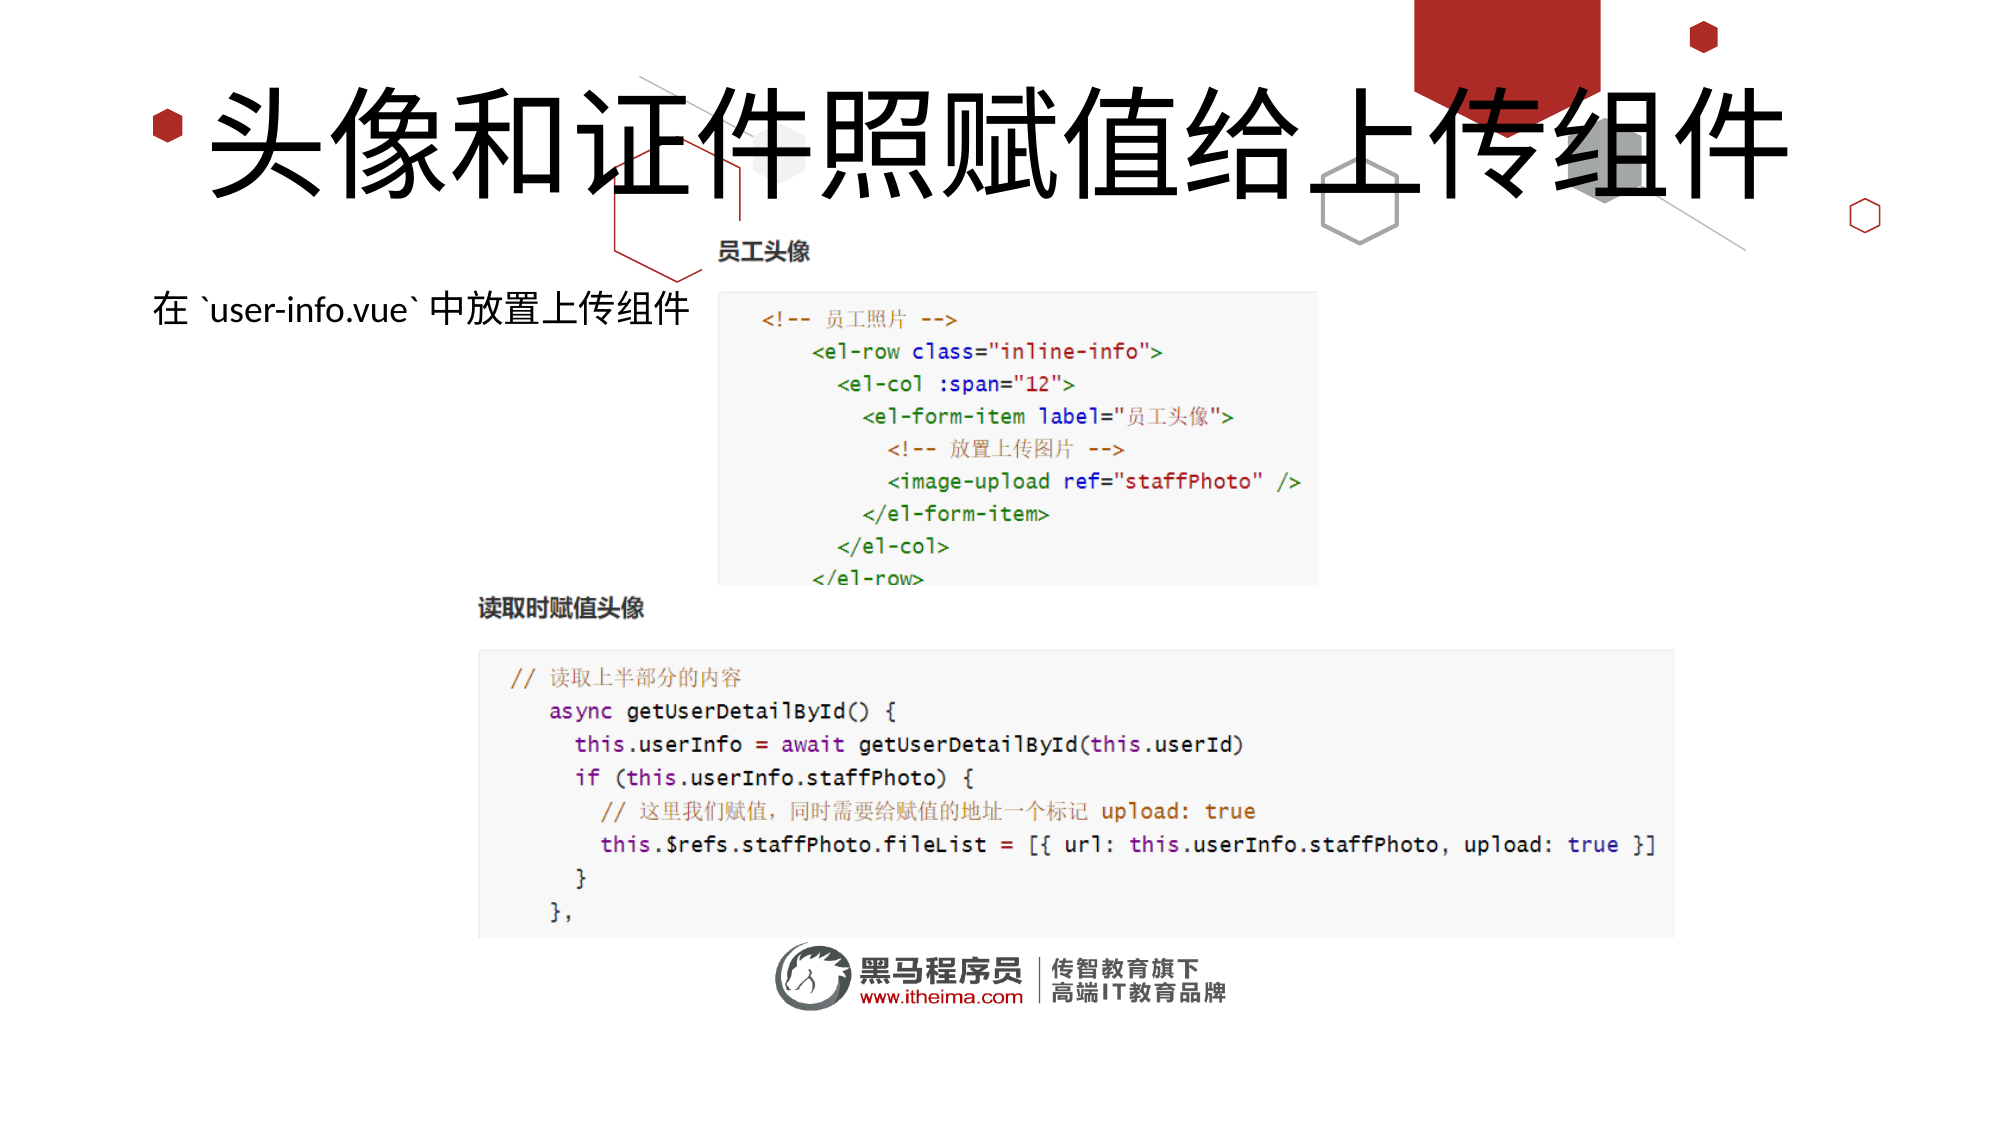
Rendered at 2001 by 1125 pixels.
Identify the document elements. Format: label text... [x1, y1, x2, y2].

picture [774, 939, 1226, 1013]
text_box 在`user-info.vue`中放置上传组件 [137, 277, 697, 338]
picture [468, 221, 1675, 938]
title 头像和证件照赋值给上传组件 [137, 59, 1863, 278]
